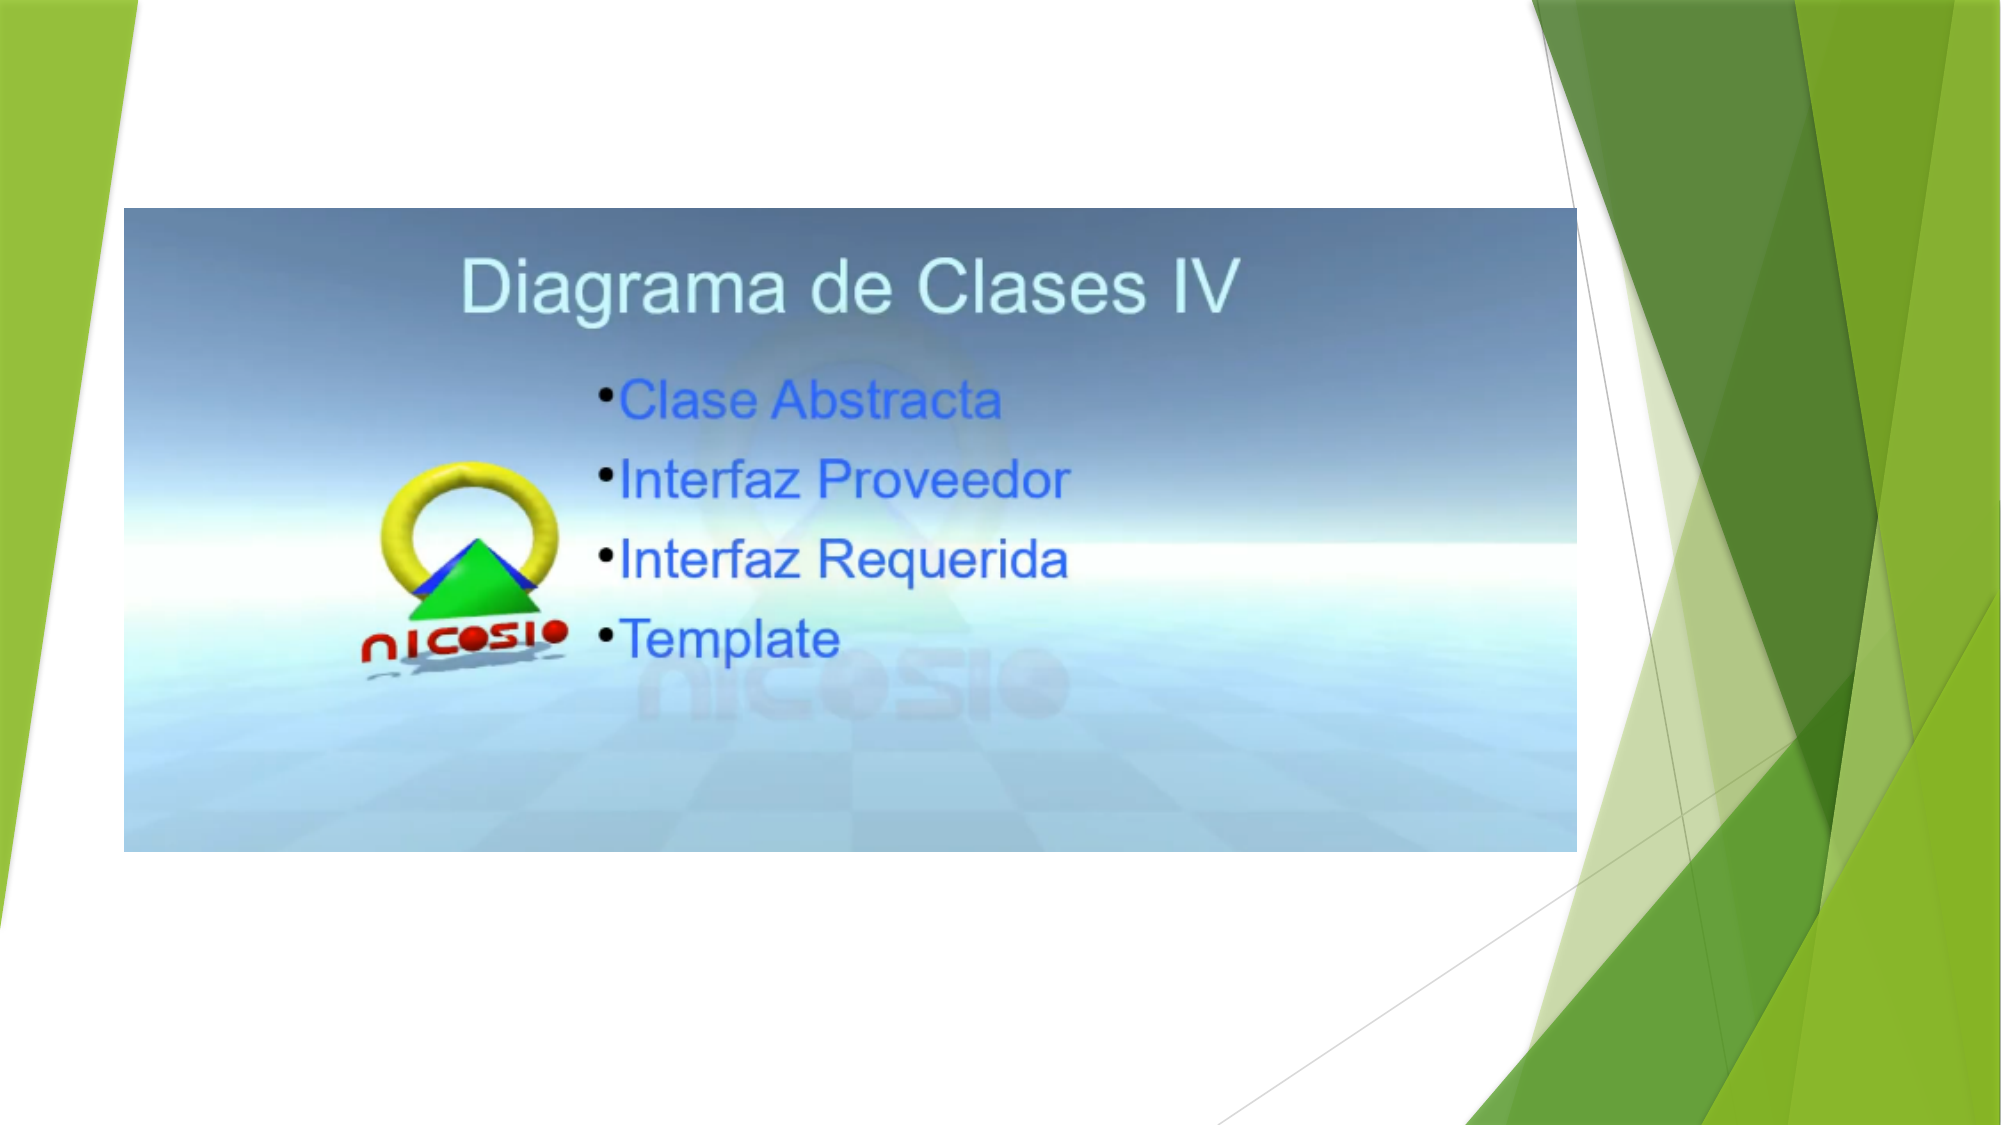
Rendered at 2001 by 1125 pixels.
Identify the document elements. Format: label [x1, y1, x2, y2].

picture [123, 207, 1577, 853]
